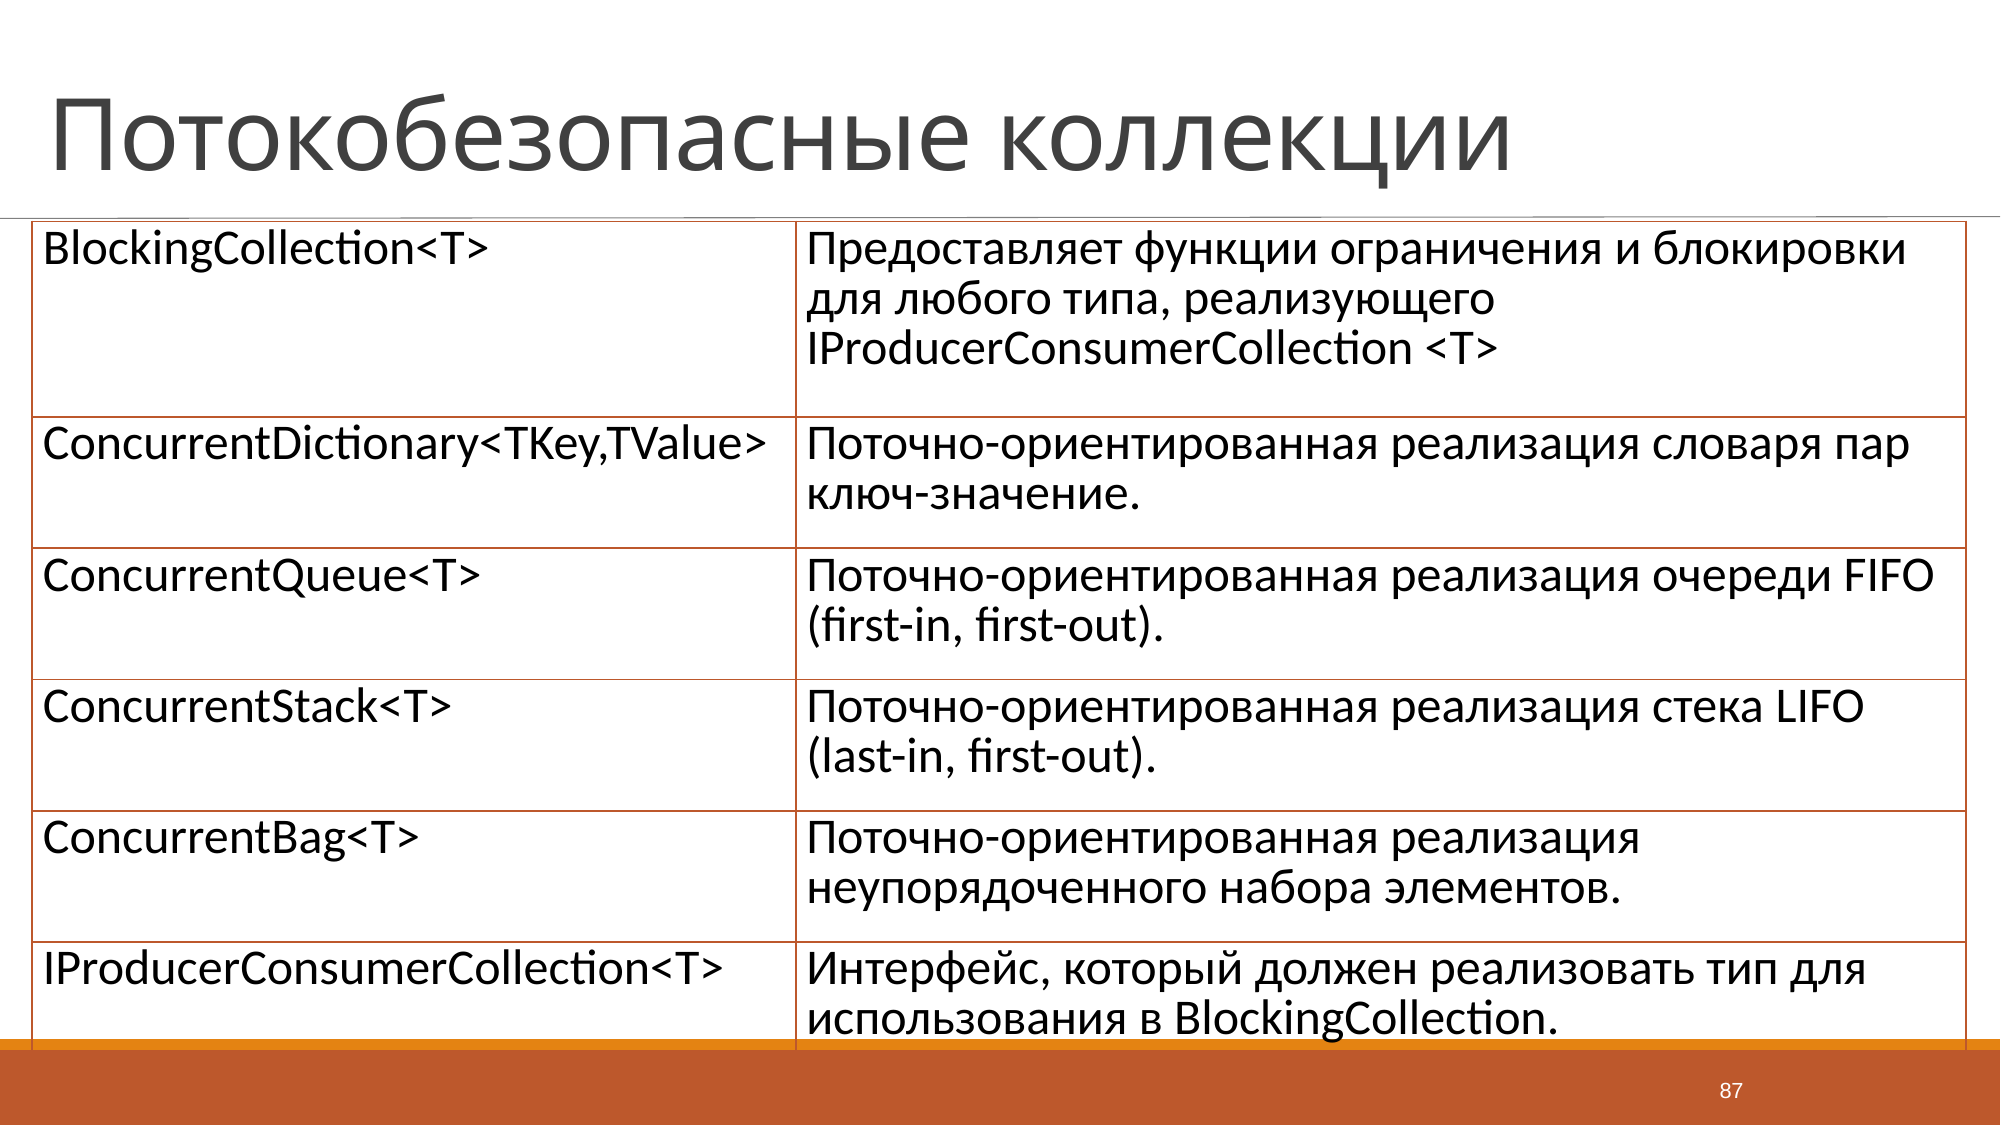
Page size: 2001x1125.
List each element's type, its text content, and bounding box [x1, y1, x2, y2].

table_cell Поточно-ориентированная реализация стека LIFO (last-in, first-out). [797, 680, 1965, 810]
table_cell Поточно-ориентированная реализация неупорядоченного набора элементов. [797, 812, 1965, 941]
table_header BlockingCollection<T> [33, 222, 795, 416]
table_cell Интерфейс, который должен реализовать тип для использования в BlockingCollection. [797, 943, 1965, 1072]
table_cell ConcurrentQueue<T> [33, 549, 795, 679]
table_header Предоставляет функции ограничения и блокировки для любого типа, реализующего IProducerConsumerCollection <T> [797, 222, 1965, 416]
table_cell IProducerConsumerCollection<T> [33, 943, 795, 1072]
table_cell Поточно-ориентированная реализация словаря пар ключ-значение. [797, 418, 1965, 547]
title Потокобезопасные коллекции [32, 47, 1967, 198]
table_cell ConcurrentDictionary<TKey,TValue> [33, 418, 795, 547]
table_cell ConcurrentBag<T> [33, 812, 795, 941]
slide_number 87 [1624, 1074, 1840, 1120]
table_cell ConcurrentStack<T> [33, 680, 795, 810]
table_cell Поточно-ориентированная реализация очереди FIFO (first-in, first-out). [797, 549, 1965, 679]
